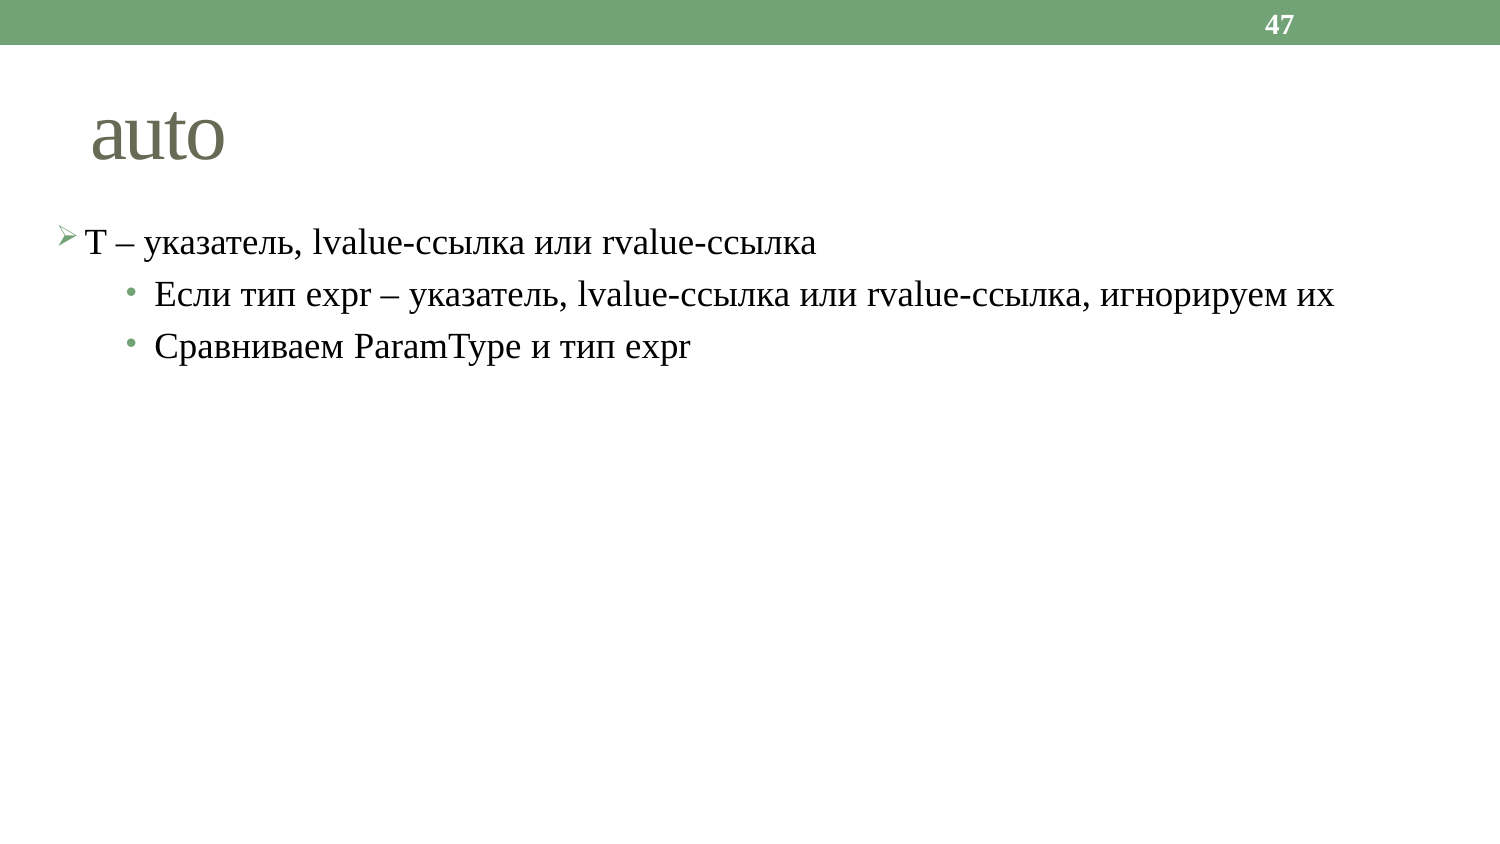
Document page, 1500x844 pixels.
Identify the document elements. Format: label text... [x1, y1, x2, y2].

title auto [75, 65, 1425, 188]
slide_number 47 [1250, 2, 1425, 43]
text_box T – указатель, lvalue-ссылка или rvalue-ссылка Если тип expr – указатель, lvalue-ссылка или rvalue-ссылка, игнорируем их Сравниваем ParamType и тип expr [41, 210, 1459, 375]
